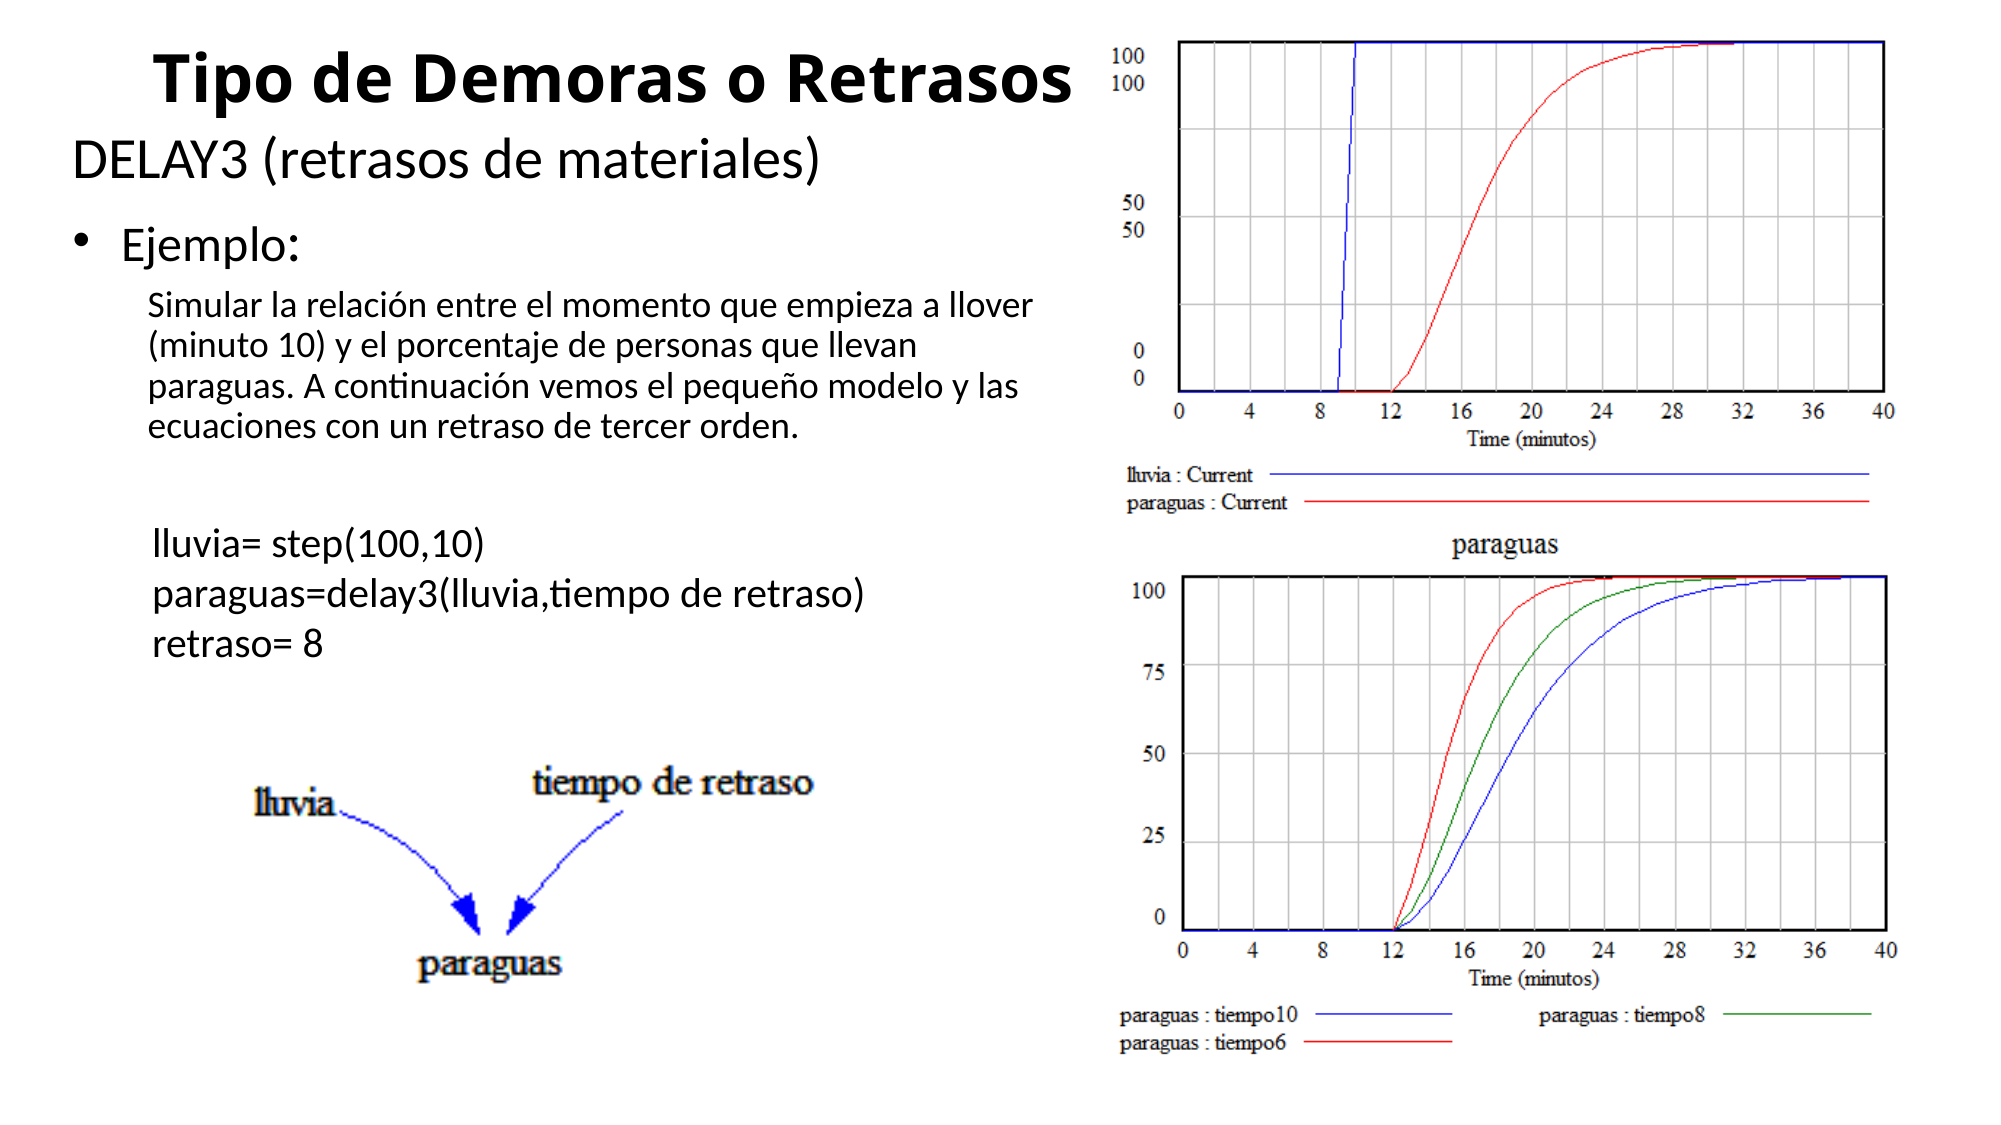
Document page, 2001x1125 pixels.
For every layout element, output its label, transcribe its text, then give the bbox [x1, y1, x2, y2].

picture [1109, 34, 1905, 521]
list DELAY3 (retrasos de materiales) Ejemplo: Simular la relación entre el momento que empieza a llover (minuto 10) y el porcentaje de personas que llevan paraguas. A continuación vemos el pequeño modelo y las ecuaciones con un retraso de tercer orden. [57, 120, 1068, 1083]
title Tipo de Demoras o Retrasos [137, 35, 1109, 128]
text_box lluvia= step(100,10) paraguas=delay3(lluvia,tiempo de retraso) retraso= 8 [137, 508, 926, 674]
picture [224, 729, 849, 1005]
picture [1109, 523, 1914, 1060]
